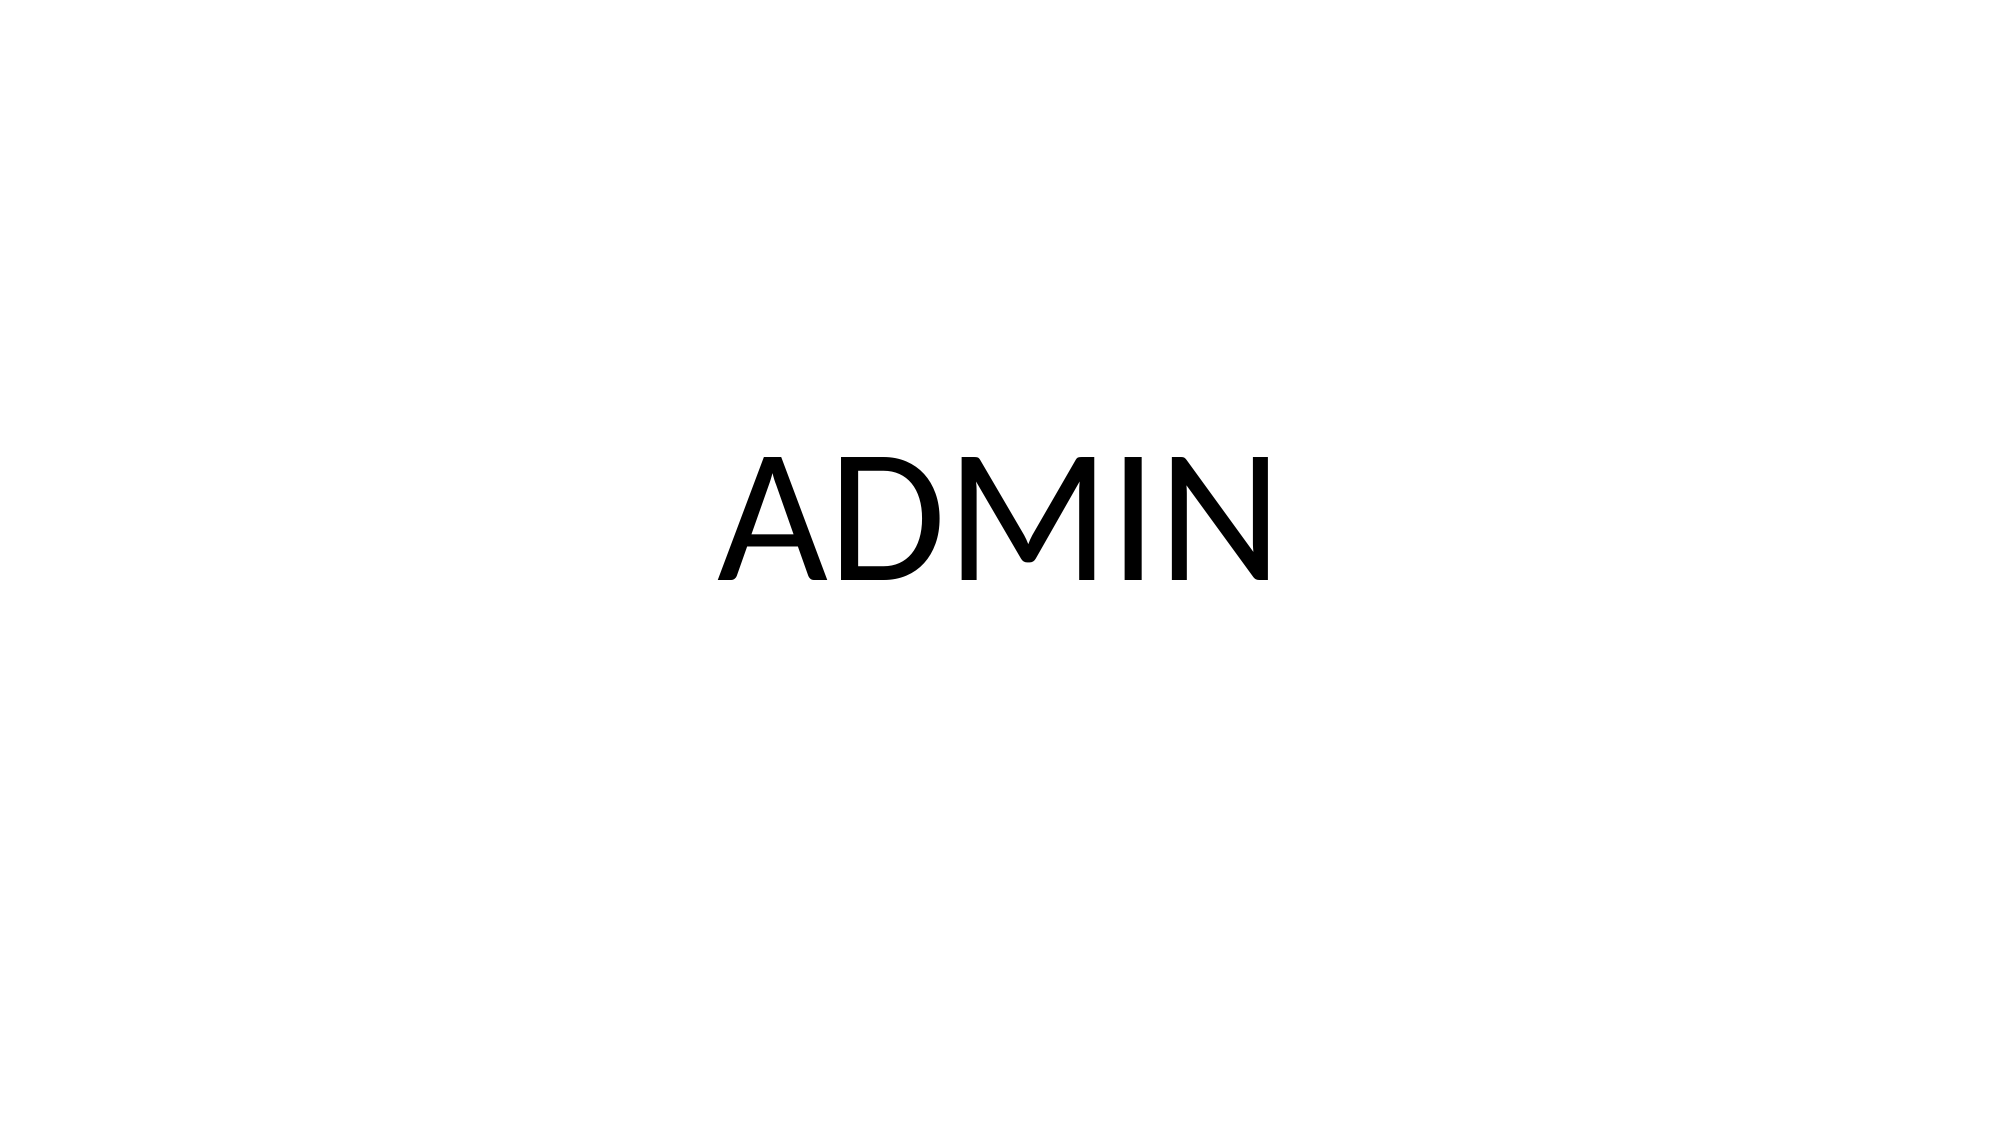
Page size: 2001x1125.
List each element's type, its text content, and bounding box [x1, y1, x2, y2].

title ADMIN [137, 409, 1863, 628]
